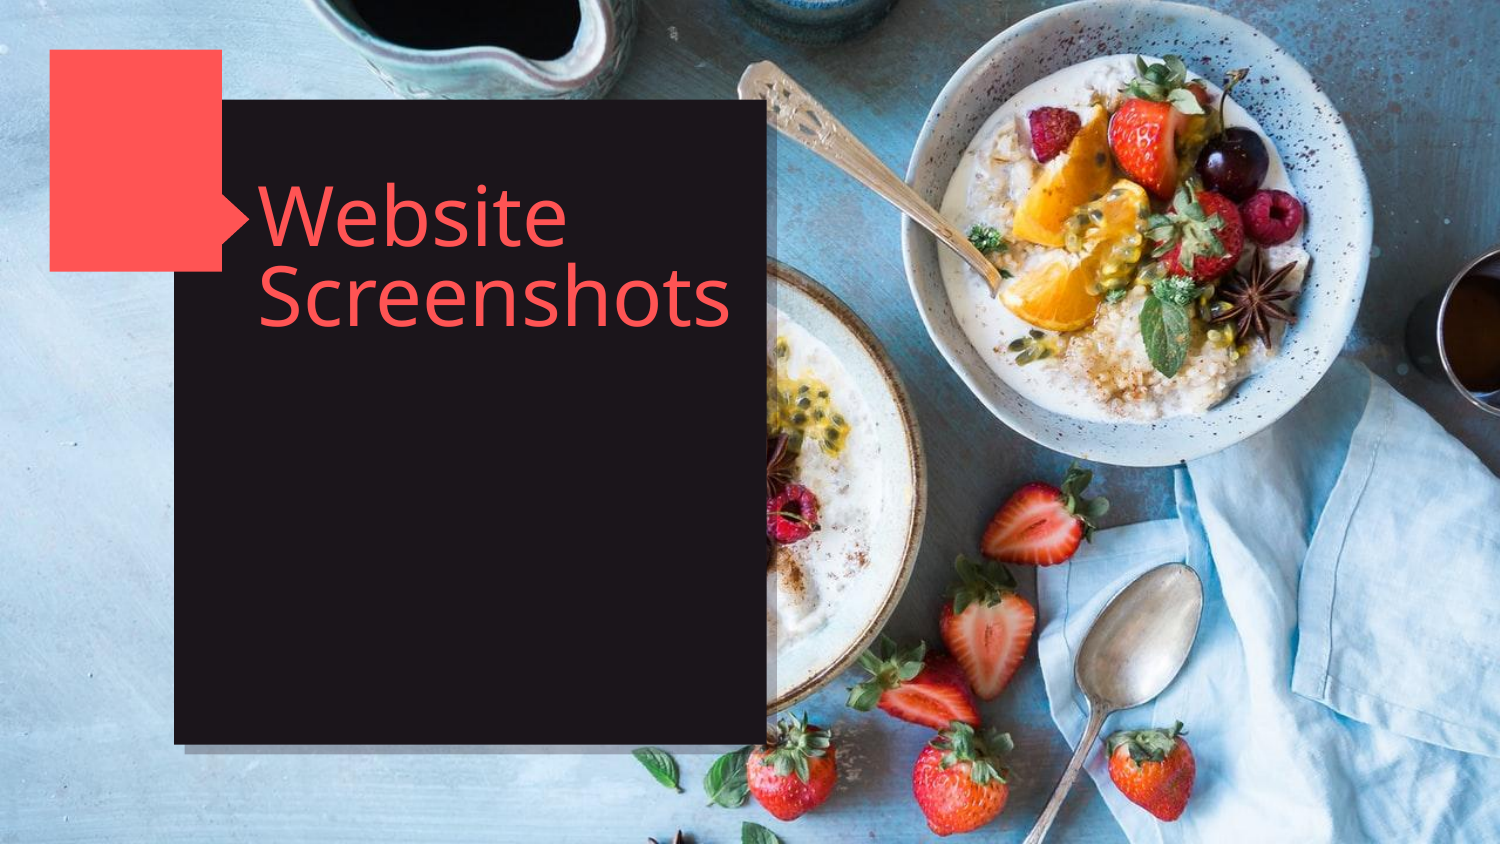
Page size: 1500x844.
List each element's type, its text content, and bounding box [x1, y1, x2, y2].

title Website Screenshots [257, 182, 750, 342]
text_box [50, 50, 222, 273]
picture [0, 0, 1500, 844]
